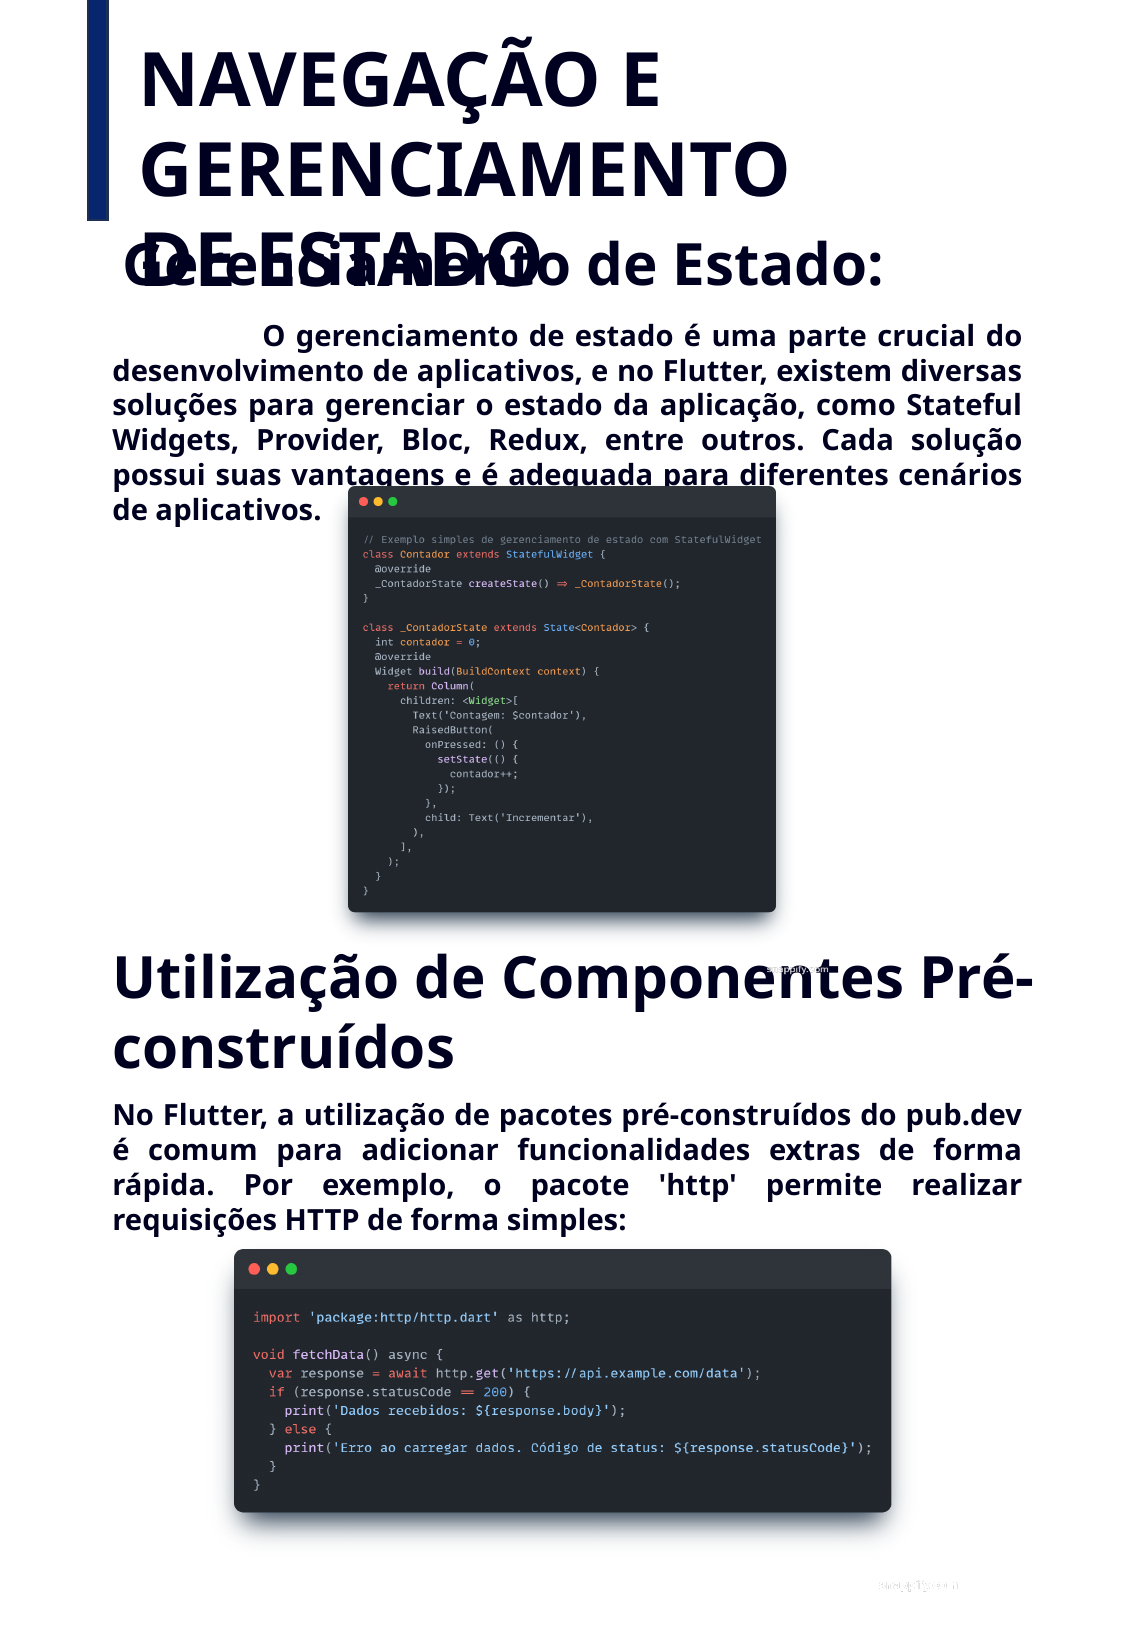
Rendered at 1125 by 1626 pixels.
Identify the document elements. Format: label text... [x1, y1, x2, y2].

text_box O gerenciamento de estado é uma parte crucial do desenvolvimento de aplicativos, e no Flutter, existem diversas soluções para gerenciar o estado da aplicação, como Stateful Widgets, Provider, Bloc, Redux, entre outros. Cada solução possui suas vantagens e é adequada para diferentes cenários de aplicativos. [97, 309, 1038, 534]
text_box [87, 0, 109, 221]
text_box NAVEGAÇÃO E GERENCIAMENTO DE ESTADO [124, 24, 1125, 309]
text_box Utilização de Componentes Pré-construídos [97, 932, 1057, 1088]
picture [292, 416, 833, 982]
text_box Gerenciamento de Estado: [107, 219, 1018, 305]
picture [163, 1160, 962, 1601]
text_box No Flutter, a utilização de pacotes pré-construídos do pub.dev é comum para adicionar funcionalidades extras de forma rápida. Por exemplo, o pacote 'http' permite realizar requisições HTTP de forma simples: [97, 1088, 1038, 1244]
